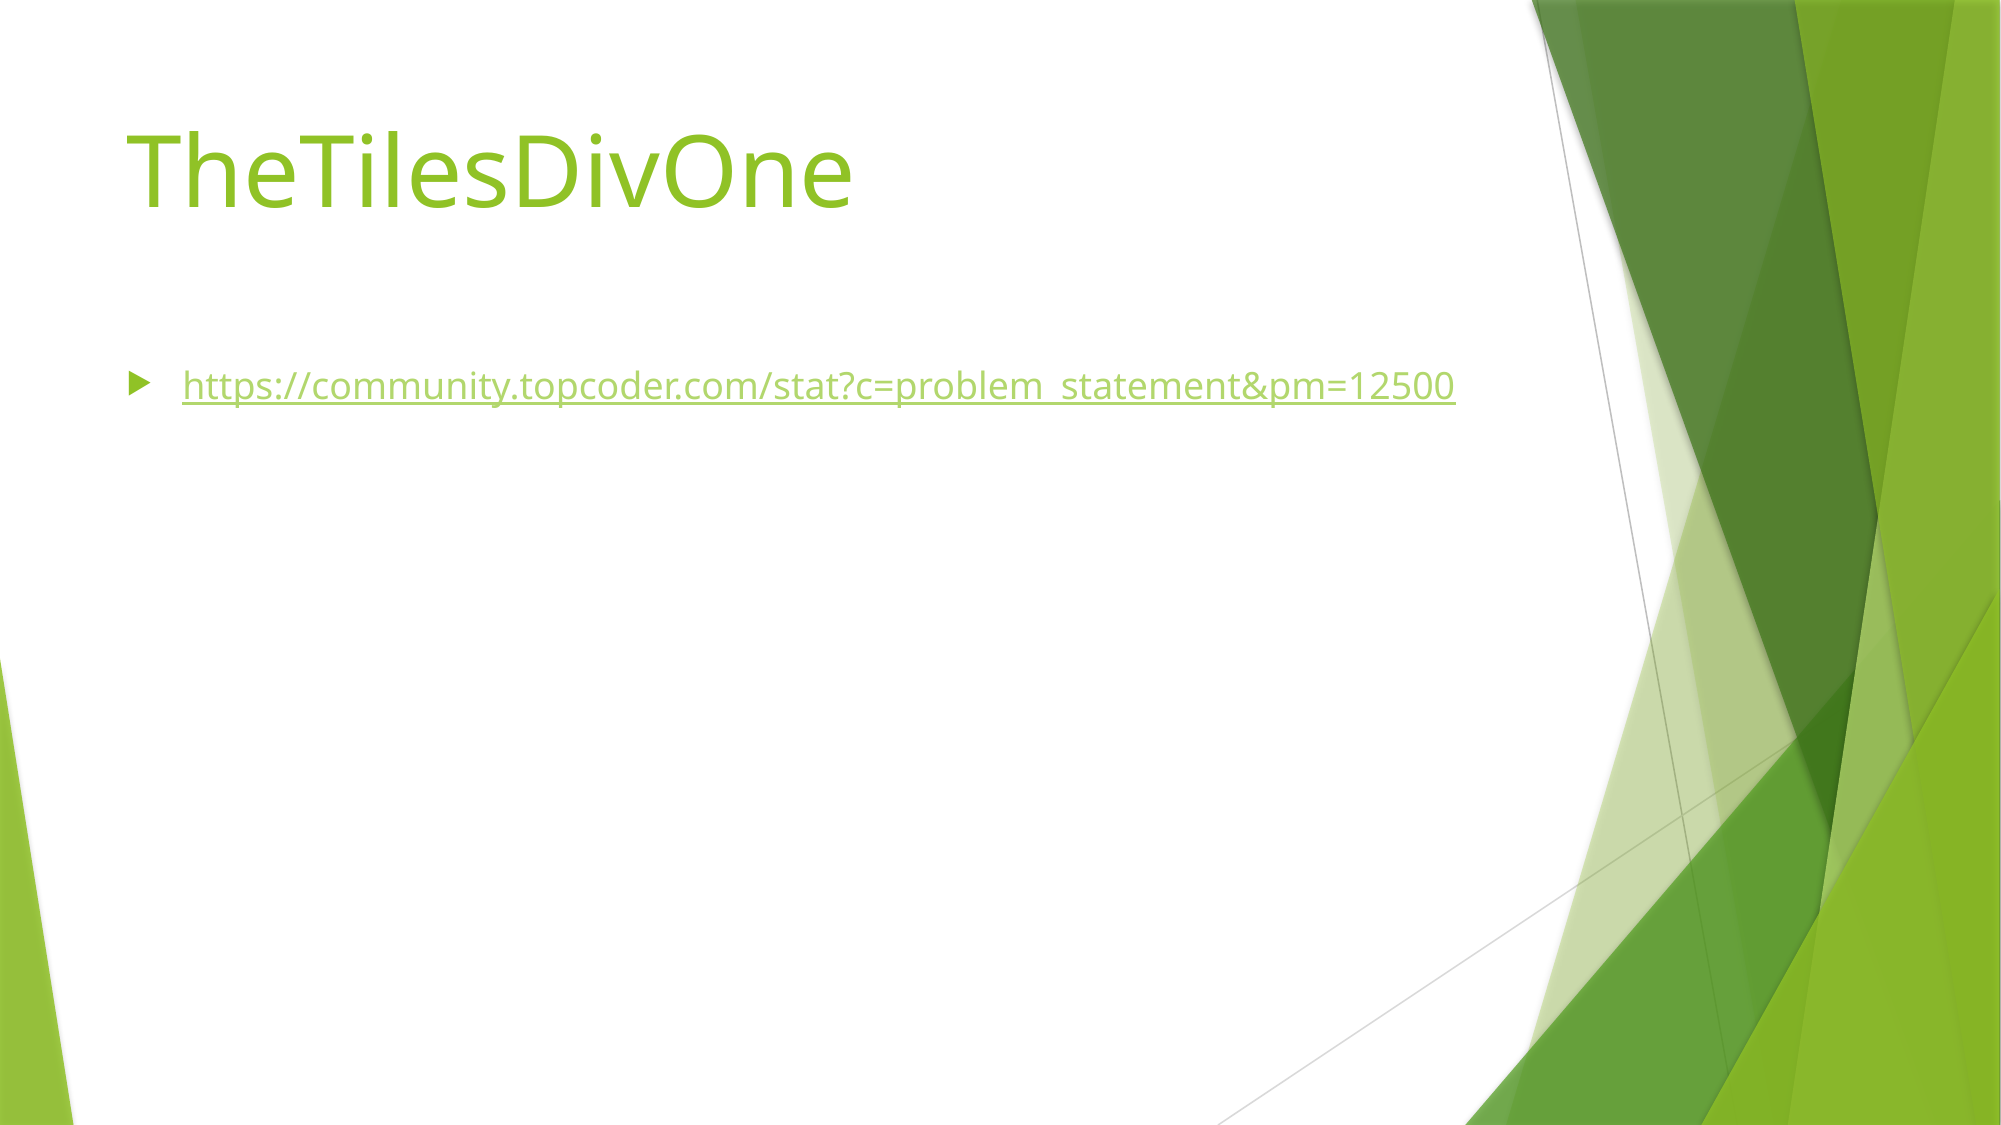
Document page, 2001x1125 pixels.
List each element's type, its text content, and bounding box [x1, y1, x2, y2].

title TheTilesDivOne [111, 99, 1522, 317]
list https://community.topcoder.com/stat?c=problem_statement&pm=12500 [111, 354, 1522, 992]
